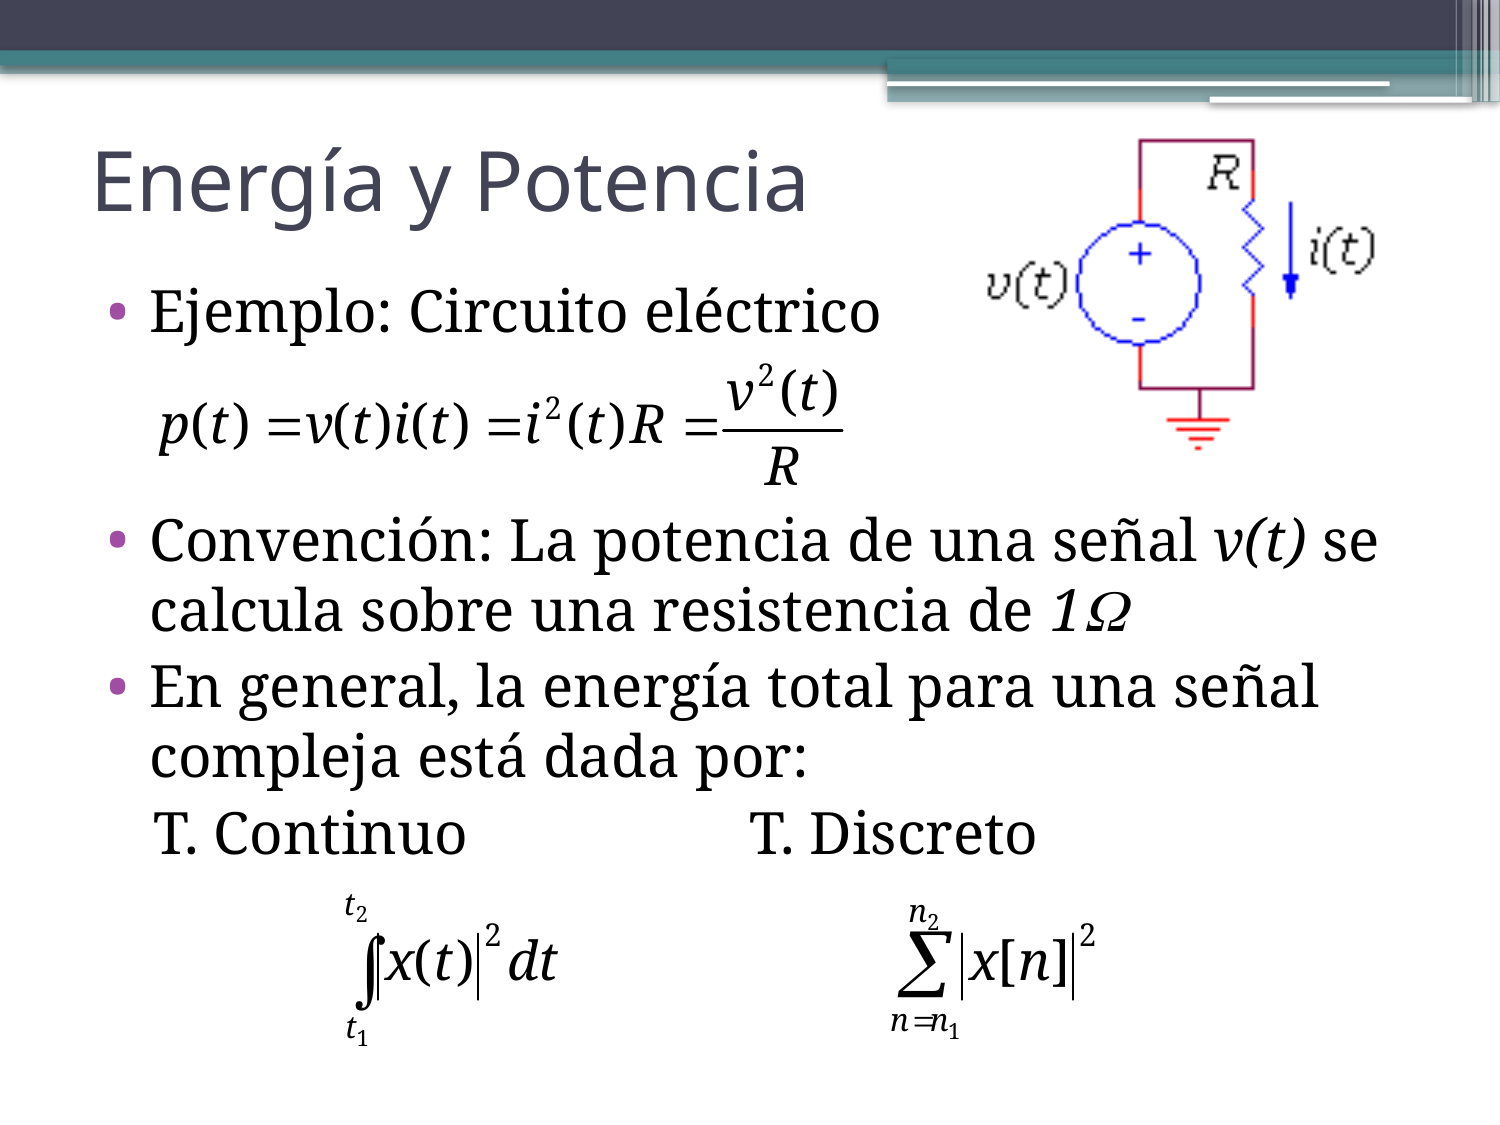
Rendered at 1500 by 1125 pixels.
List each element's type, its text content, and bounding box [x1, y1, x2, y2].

picture [985, 136, 1378, 454]
title Energía y Potencia [74, 89, 1426, 266]
list Ejemplo: Circuito eléctrico Convención: La potencia de una señal v(t) se calcula sobre una resistencia de 1 En general, la energía total para una señal compleja está dada por: T. Continuo T. Discreto [74, 266, 1426, 882]
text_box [147, 349, 855, 498]
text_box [336, 881, 570, 1057]
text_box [882, 885, 1111, 1053]
